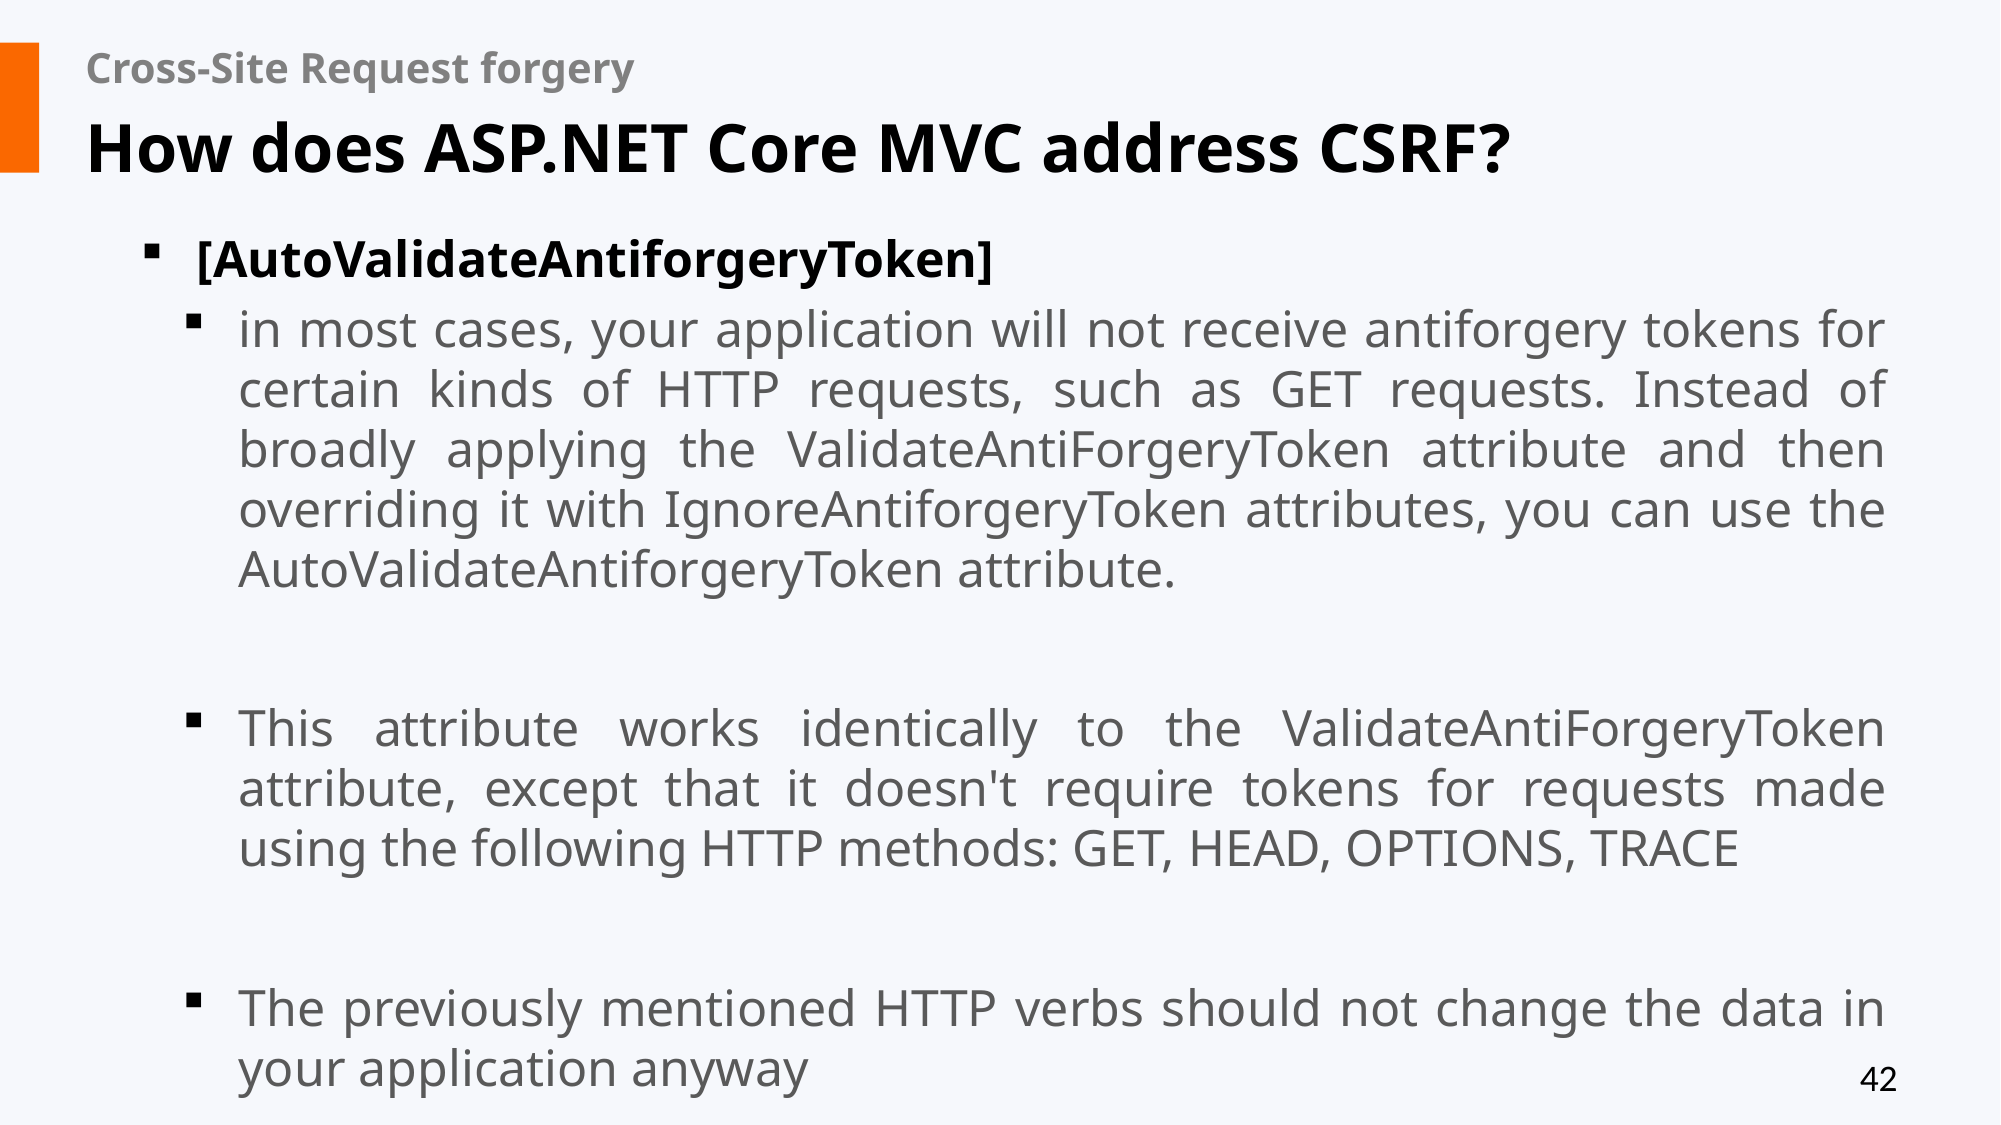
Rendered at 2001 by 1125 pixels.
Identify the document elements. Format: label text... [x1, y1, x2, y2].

list How does ASP.NET Core MVC address CSRF? [70, 98, 1902, 169]
title Cross-Site Request forgery [70, 42, 1902, 90]
list [AutoValidateAntiforgeryToken] in most cases, your application will not receive antiforgery tokens for certain kinds of HTTP requests, such as GET requests. Instead of broadly applying the ValidateAntiForgeryToken attribute and then overriding it with IgnoreAntiforgeryToken attributes, you can use the AutoValidateAntiforgeryToken attribute. This attribute works identically to the ValidateAntiForgeryToken attribute, except that it doesn't require tokens for requests made using the following HTTP methods: GET, HEAD, OPTIONS, TRACE The previously mentioned HTTP verbs should not change the data in your application anyway [125, 219, 1903, 1010]
